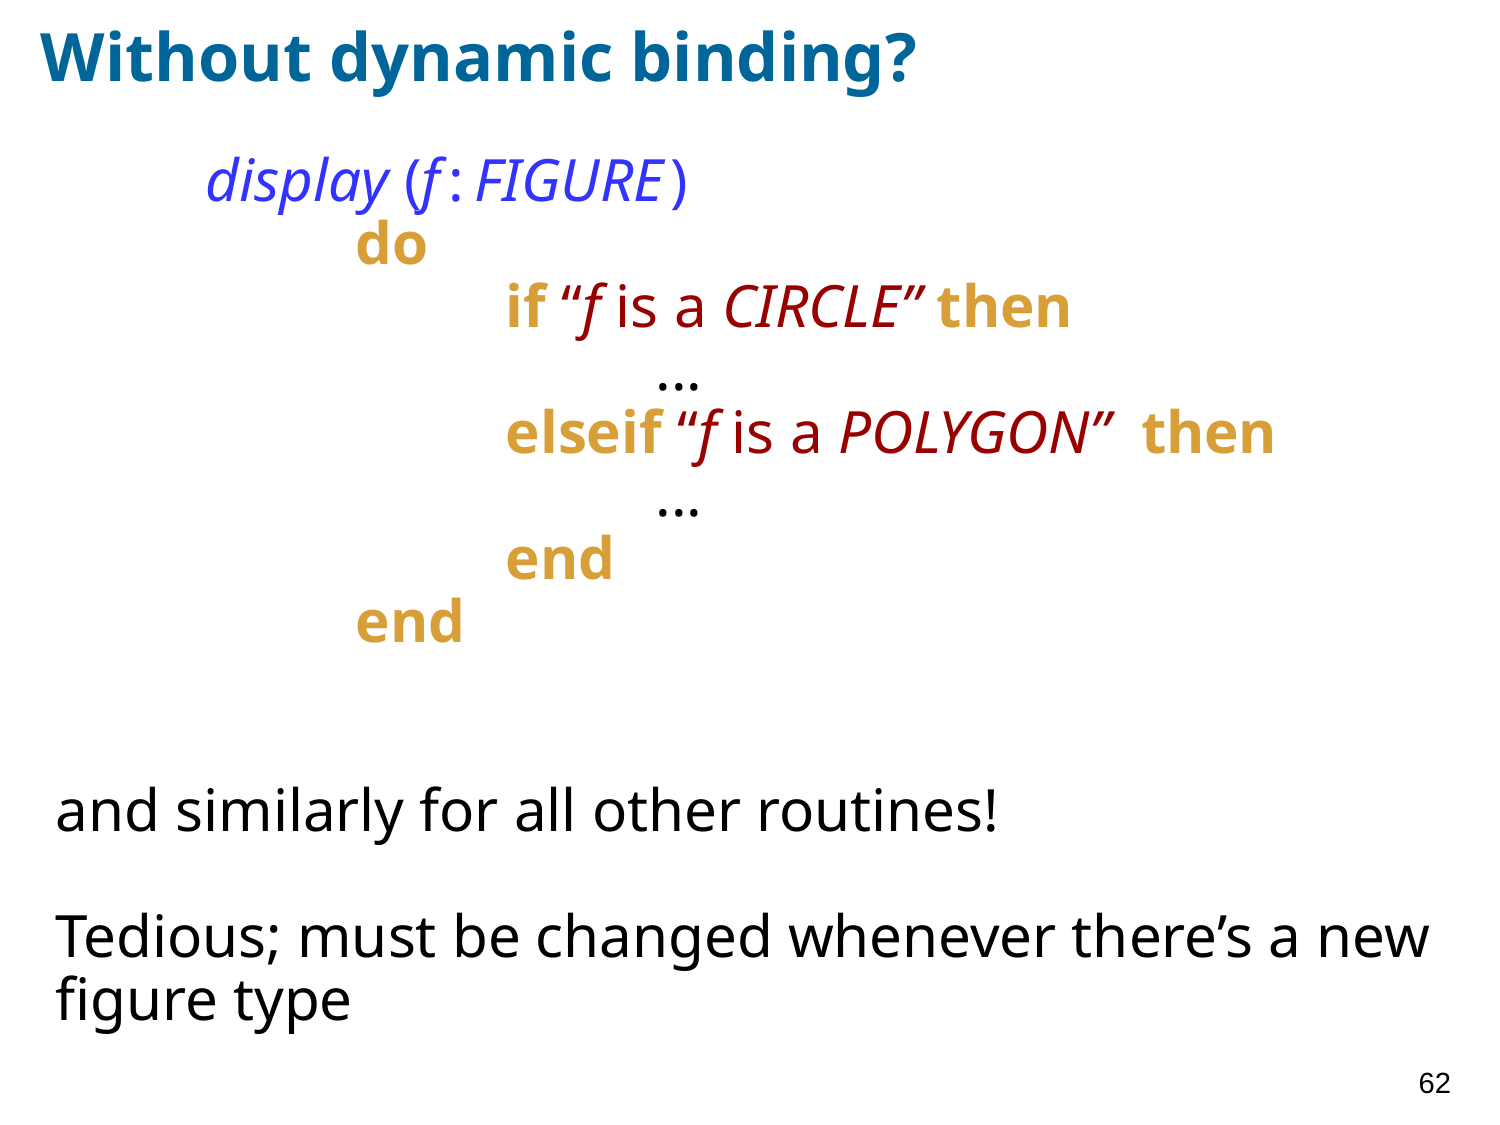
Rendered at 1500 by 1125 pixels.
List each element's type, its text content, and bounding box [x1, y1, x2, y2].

title Without dynamic binding? [40, 19, 1344, 91]
list display (f : FIGURE ) do if “f is a CIRCLE” then ... elseif “f is a POLYGON” then ... end end and similarly for all other routines! Tedious; must be changed whenever there’s a new figure type [40, 144, 1451, 1070]
slide_number 62 [1403, 1038, 1494, 1125]
